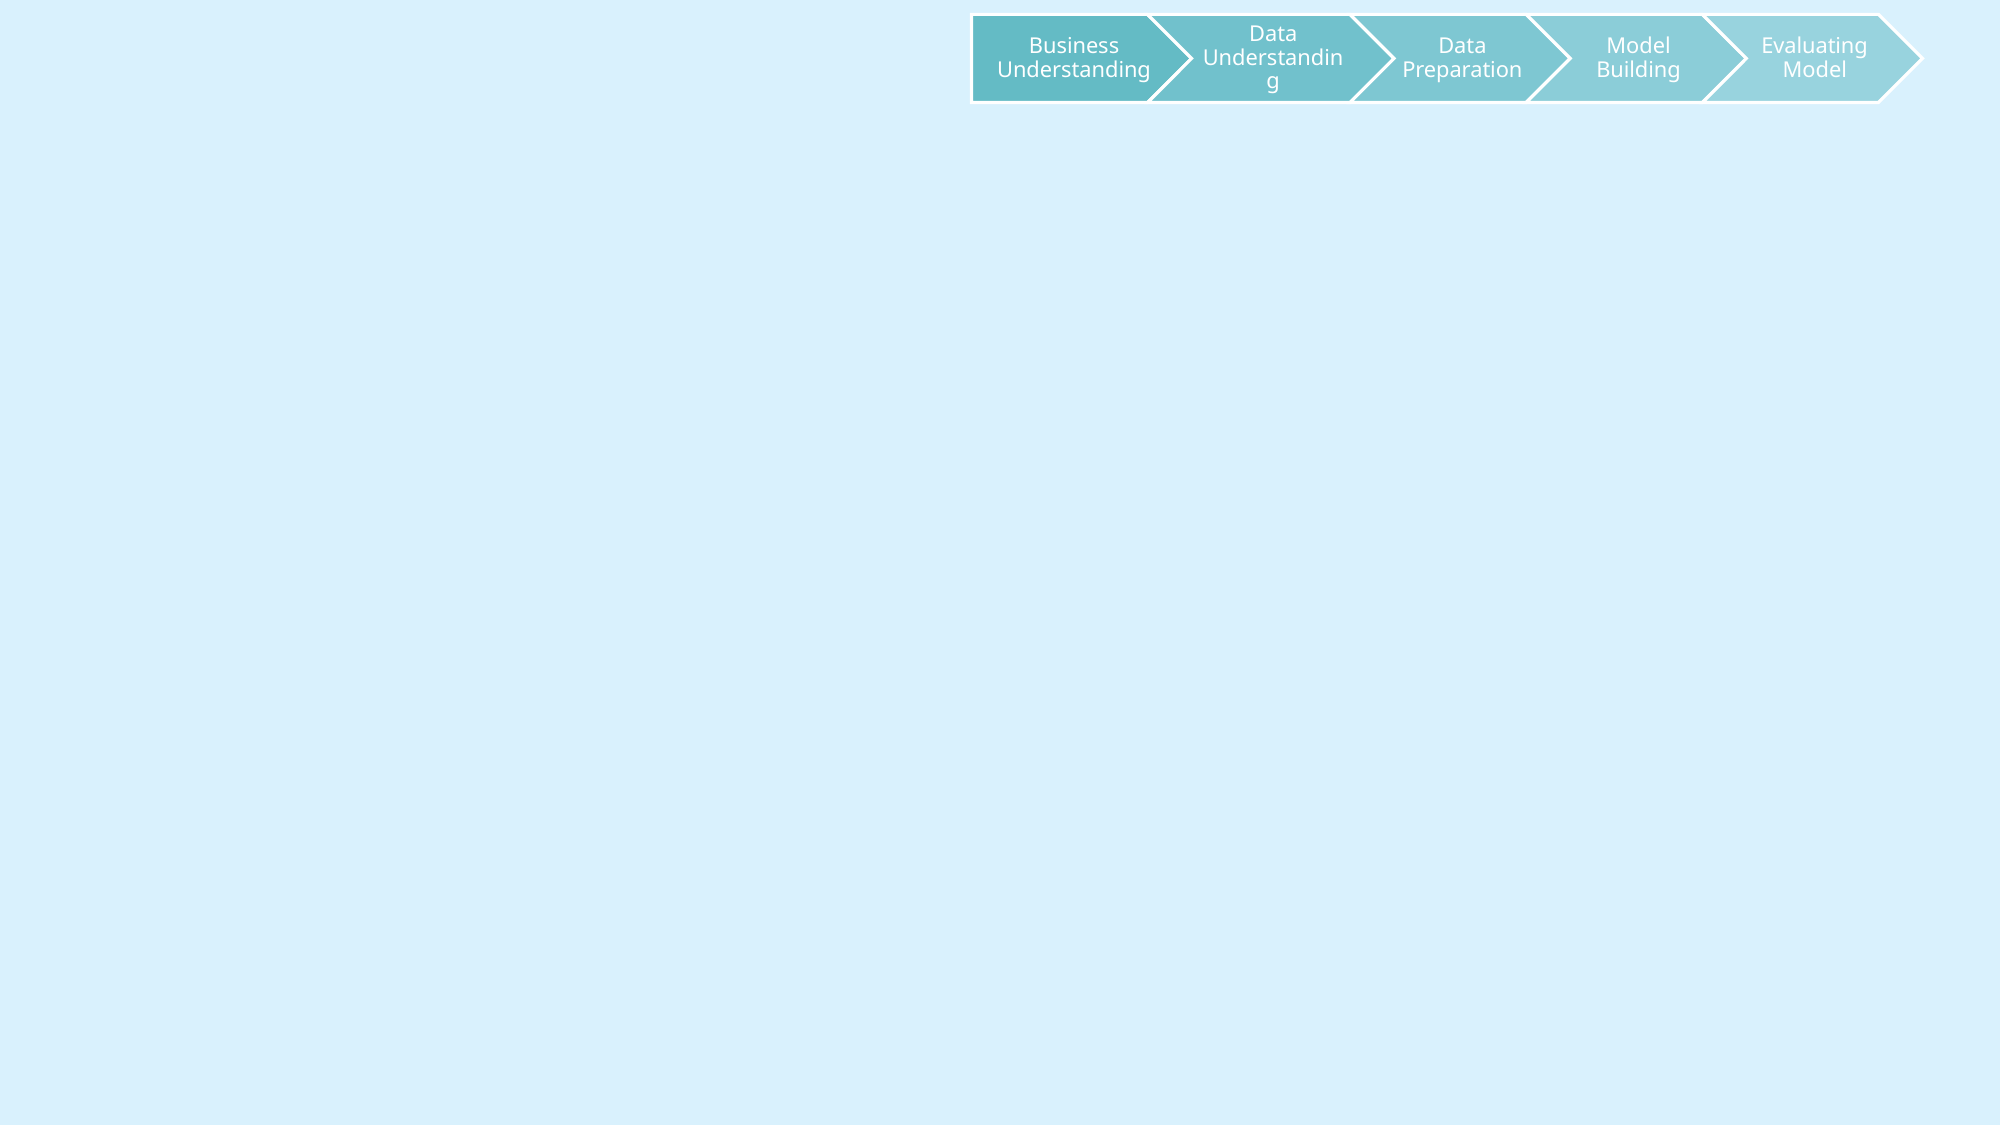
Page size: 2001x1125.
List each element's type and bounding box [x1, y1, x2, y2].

text_box [970, 12, 1924, 105]
